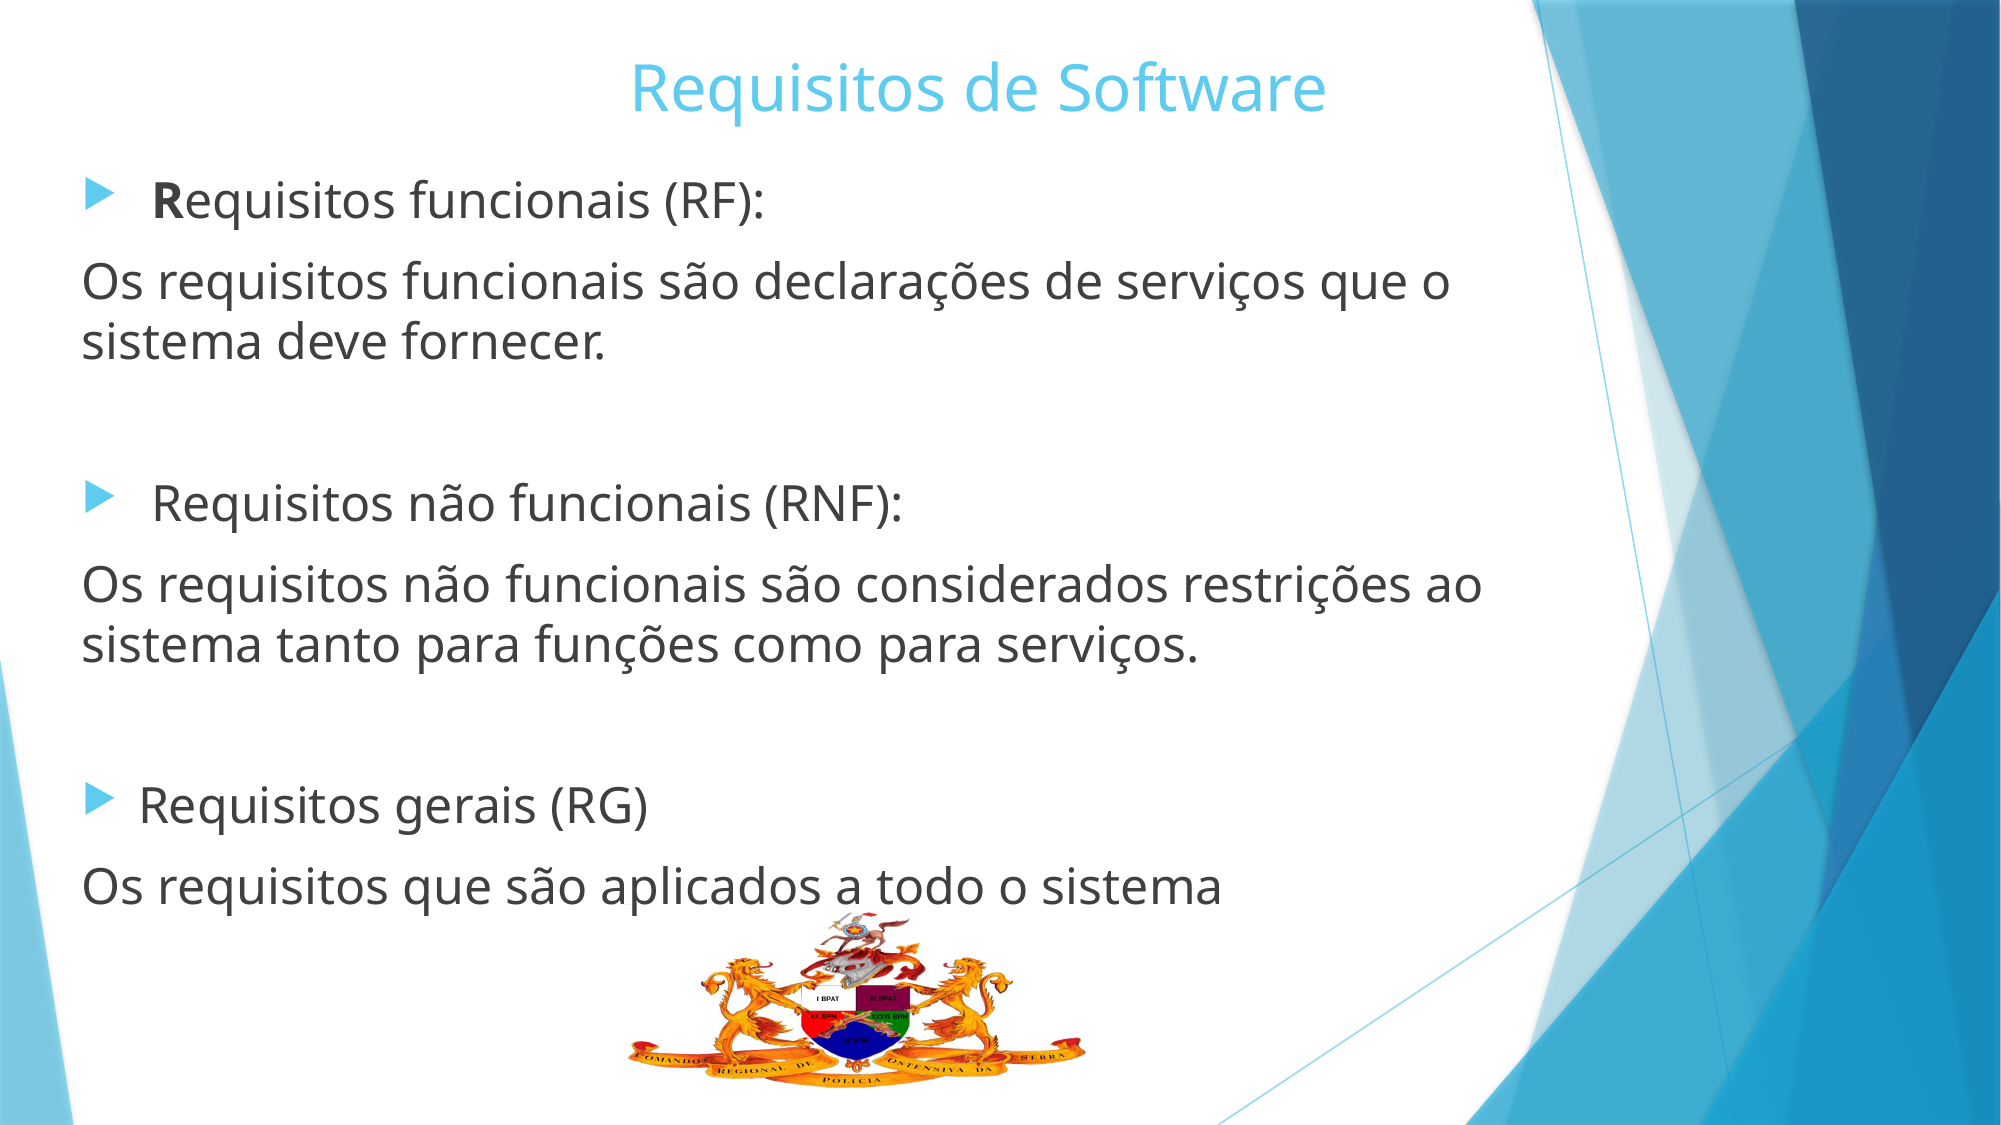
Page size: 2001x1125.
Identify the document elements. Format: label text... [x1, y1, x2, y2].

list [612, 903, 1101, 1099]
text_box Requisitos funcionais (RF): Os requisitos funcionais são declarações de serviços que o sistema deve fornecer. Requisitos não funcionais (RNF): Os requisitos não funcionais são considerados restrições ao sistema tanto para funções como para serviços. Requisitos gerais (RG) Os requisitos que são aplicados a todo o sistema [66, 161, 1647, 941]
title Requisitos de Software [614, 38, 1346, 142]
